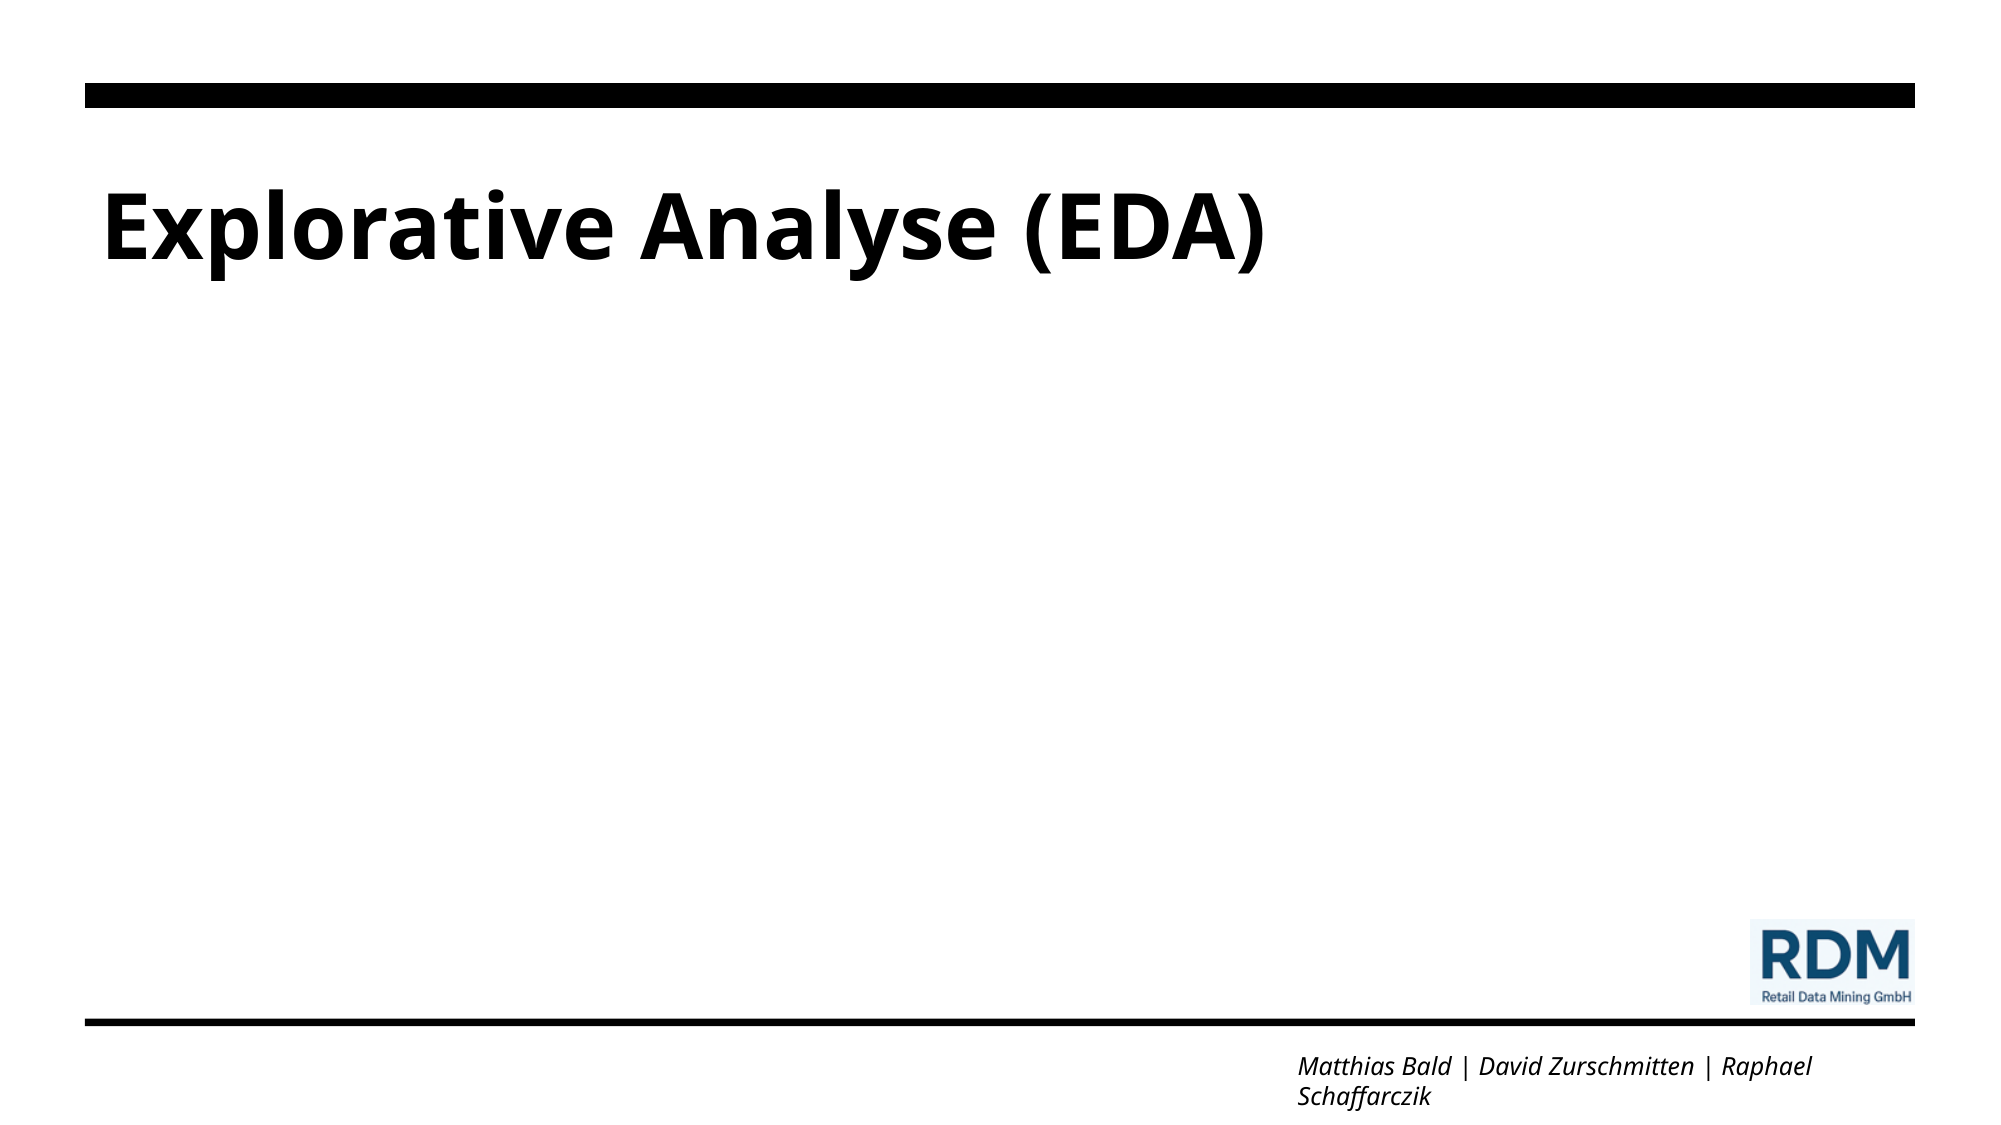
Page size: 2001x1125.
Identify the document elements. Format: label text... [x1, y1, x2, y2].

title Explorative Analyse (EDA) [85, 160, 1916, 401]
picture [1750, 919, 1915, 1005]
